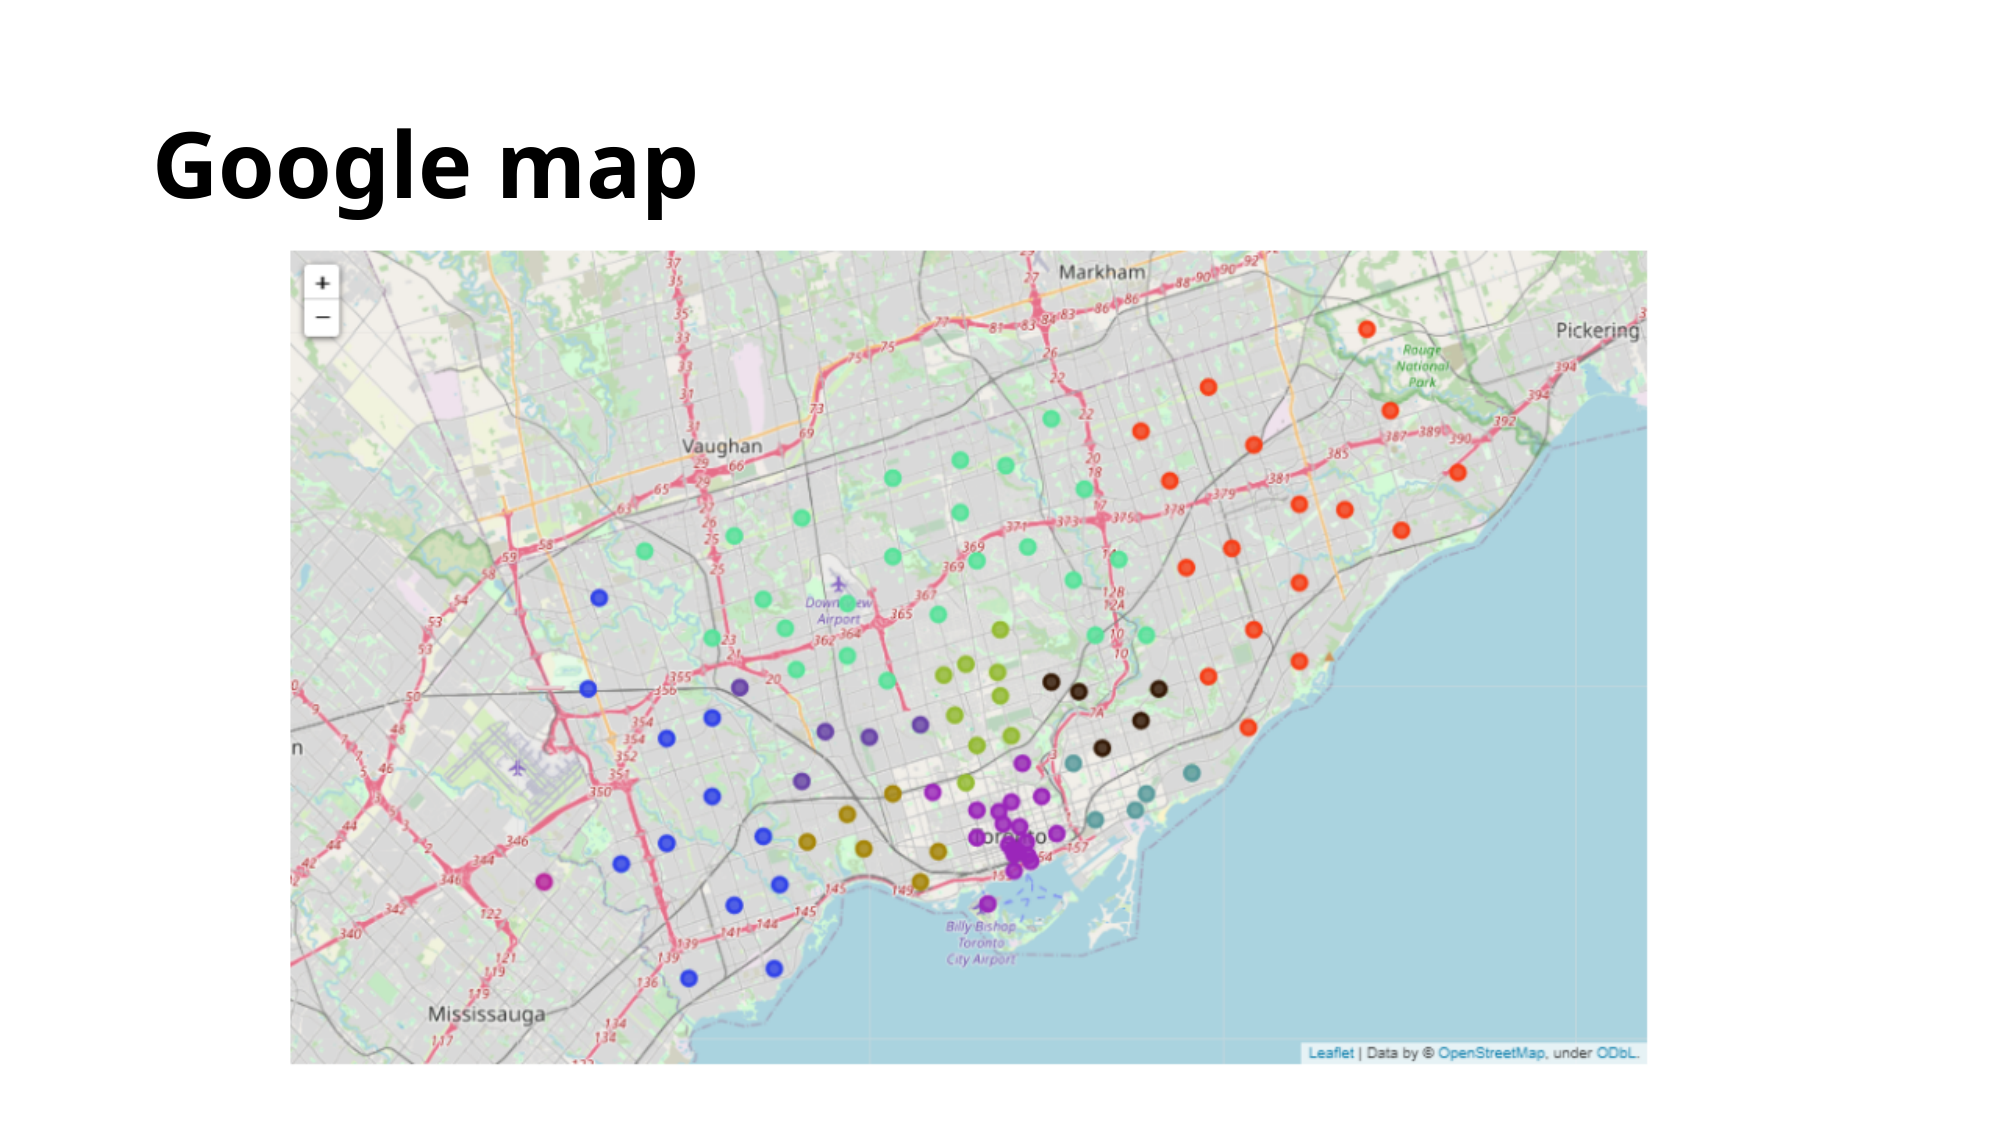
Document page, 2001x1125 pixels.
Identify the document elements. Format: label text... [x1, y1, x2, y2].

picture [274, 239, 1664, 1080]
title Google map [137, 59, 1863, 278]
